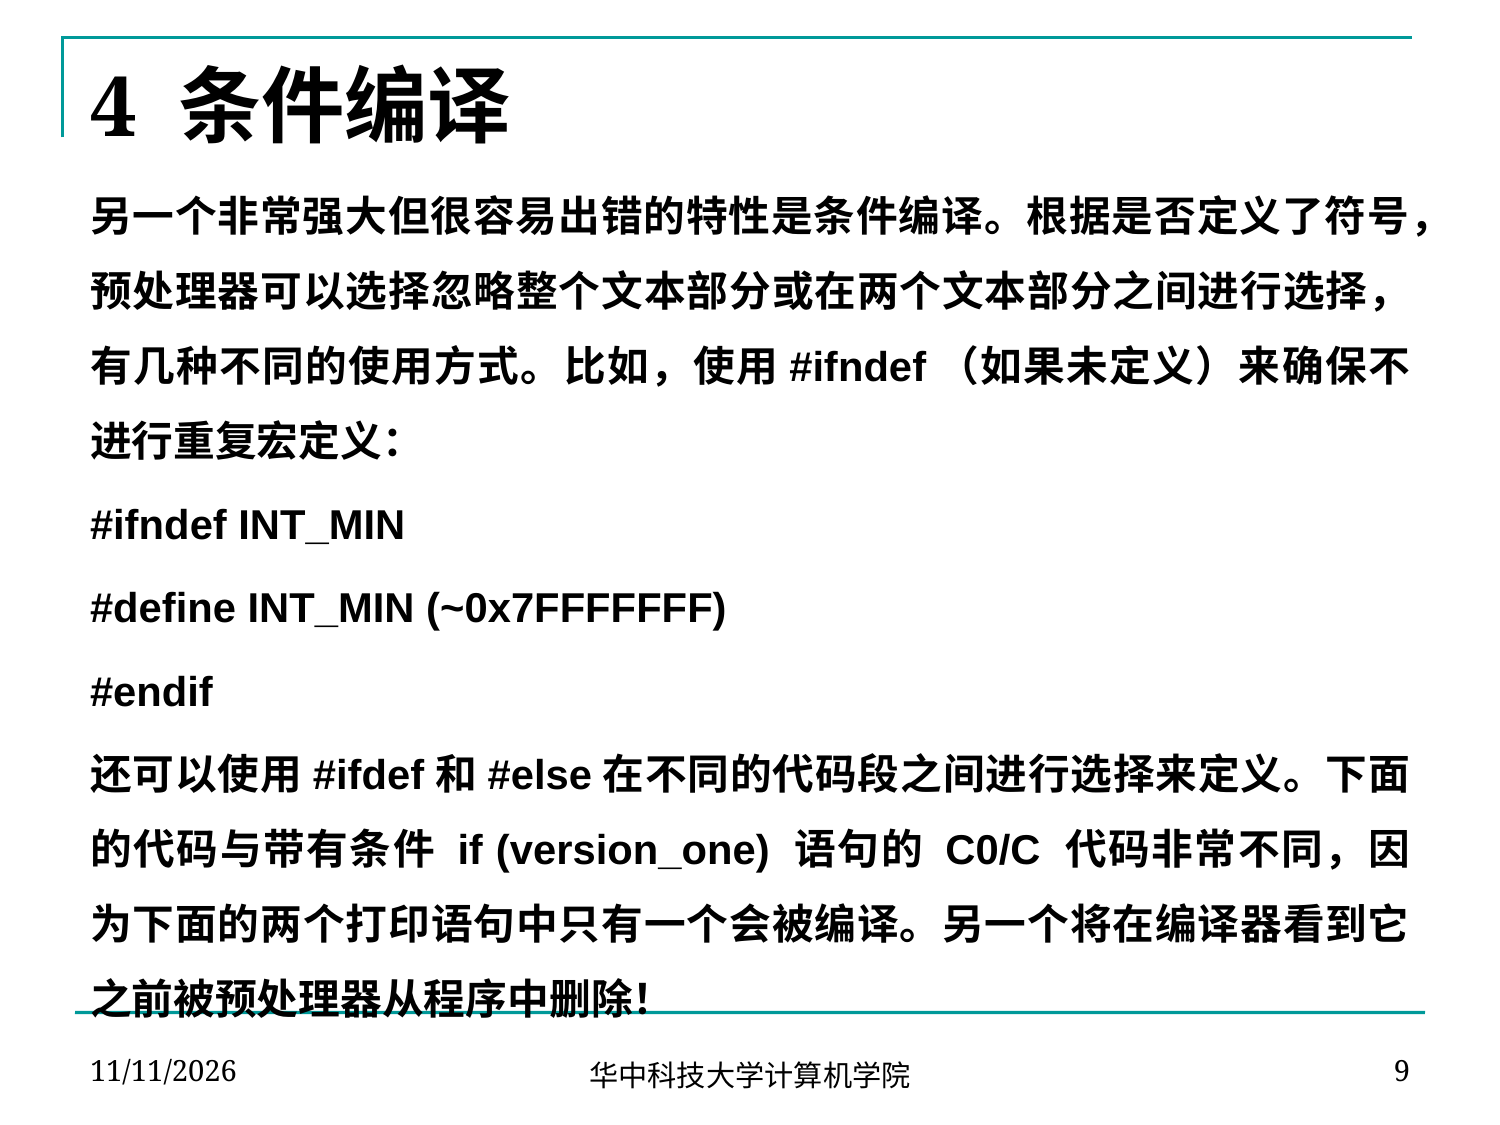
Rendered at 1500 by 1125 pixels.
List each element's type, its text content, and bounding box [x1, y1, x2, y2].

slide_number 9 [1074, 1024, 1425, 1100]
footer 华中科技大学计算机学院 [512, 1025, 988, 1100]
title 4 条件编译 [75, 45, 1425, 163]
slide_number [75, 1024, 425, 1100]
list 另一个非常强大但很容易出错的特性是条件编译。根据是否定义了符号，预处理器可以选择忽略整个文本部分或在两个文本部分之间进行选择，有几种不同的使用方式。比如，使用#ifndef（如果未定义）来确保不进行重复宏定义： #ifndef INT_MIN #define INT_MIN (~0x7FFFFFFF) #endif 还可以使用#ifdef和#else在不同的代码段之间进行选择来定义。下面的代码与带有条件 if (version_one) 语句的 C0/C 代码非常不同，因为下面的两个打印语句中只有一个会被编译。另一个将在编译器看到它之前被预处理器从程序中删除！ [75, 163, 1425, 1000]
